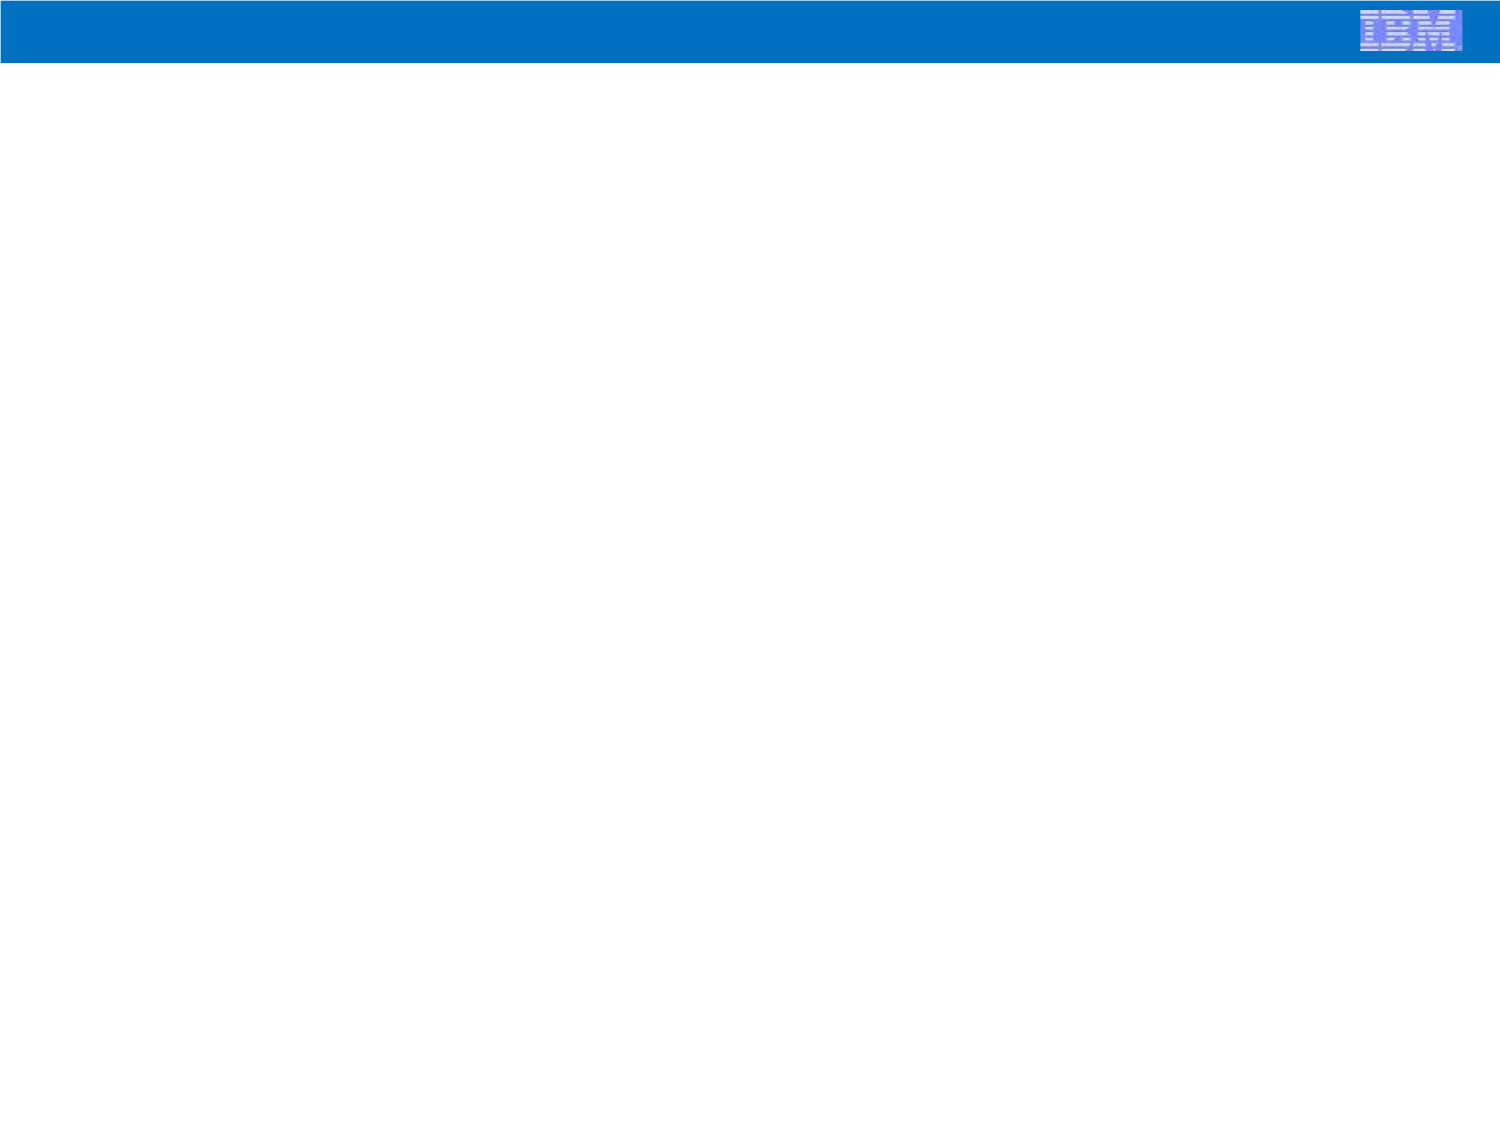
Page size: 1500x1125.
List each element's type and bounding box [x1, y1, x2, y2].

picture [1360, 10, 1463, 51]
